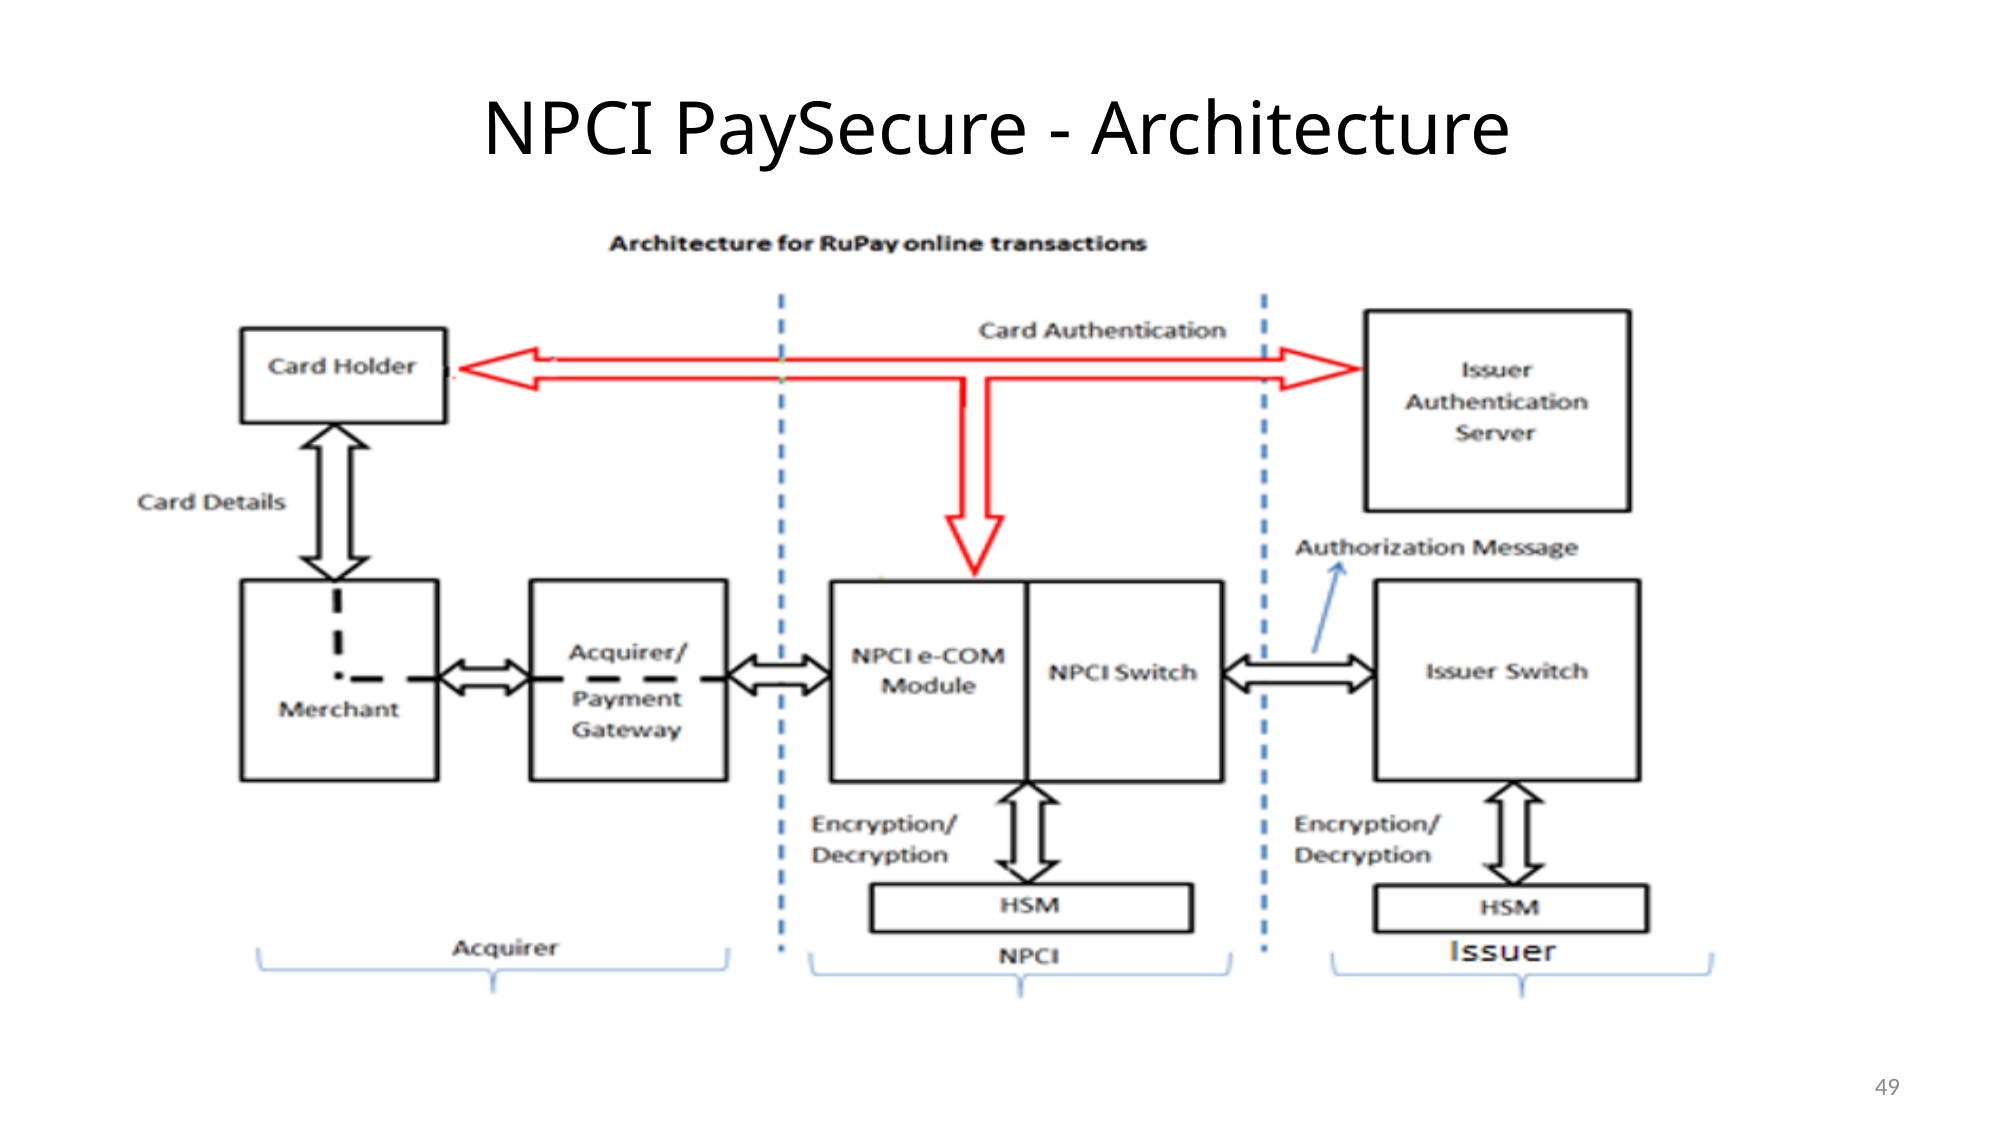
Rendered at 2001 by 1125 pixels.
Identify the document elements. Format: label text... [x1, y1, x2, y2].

slide_number 49 [1812, 1071, 1916, 1101]
title NPCI PaySecure - Architecture [83, 83, 1913, 179]
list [83, 233, 1913, 1042]
